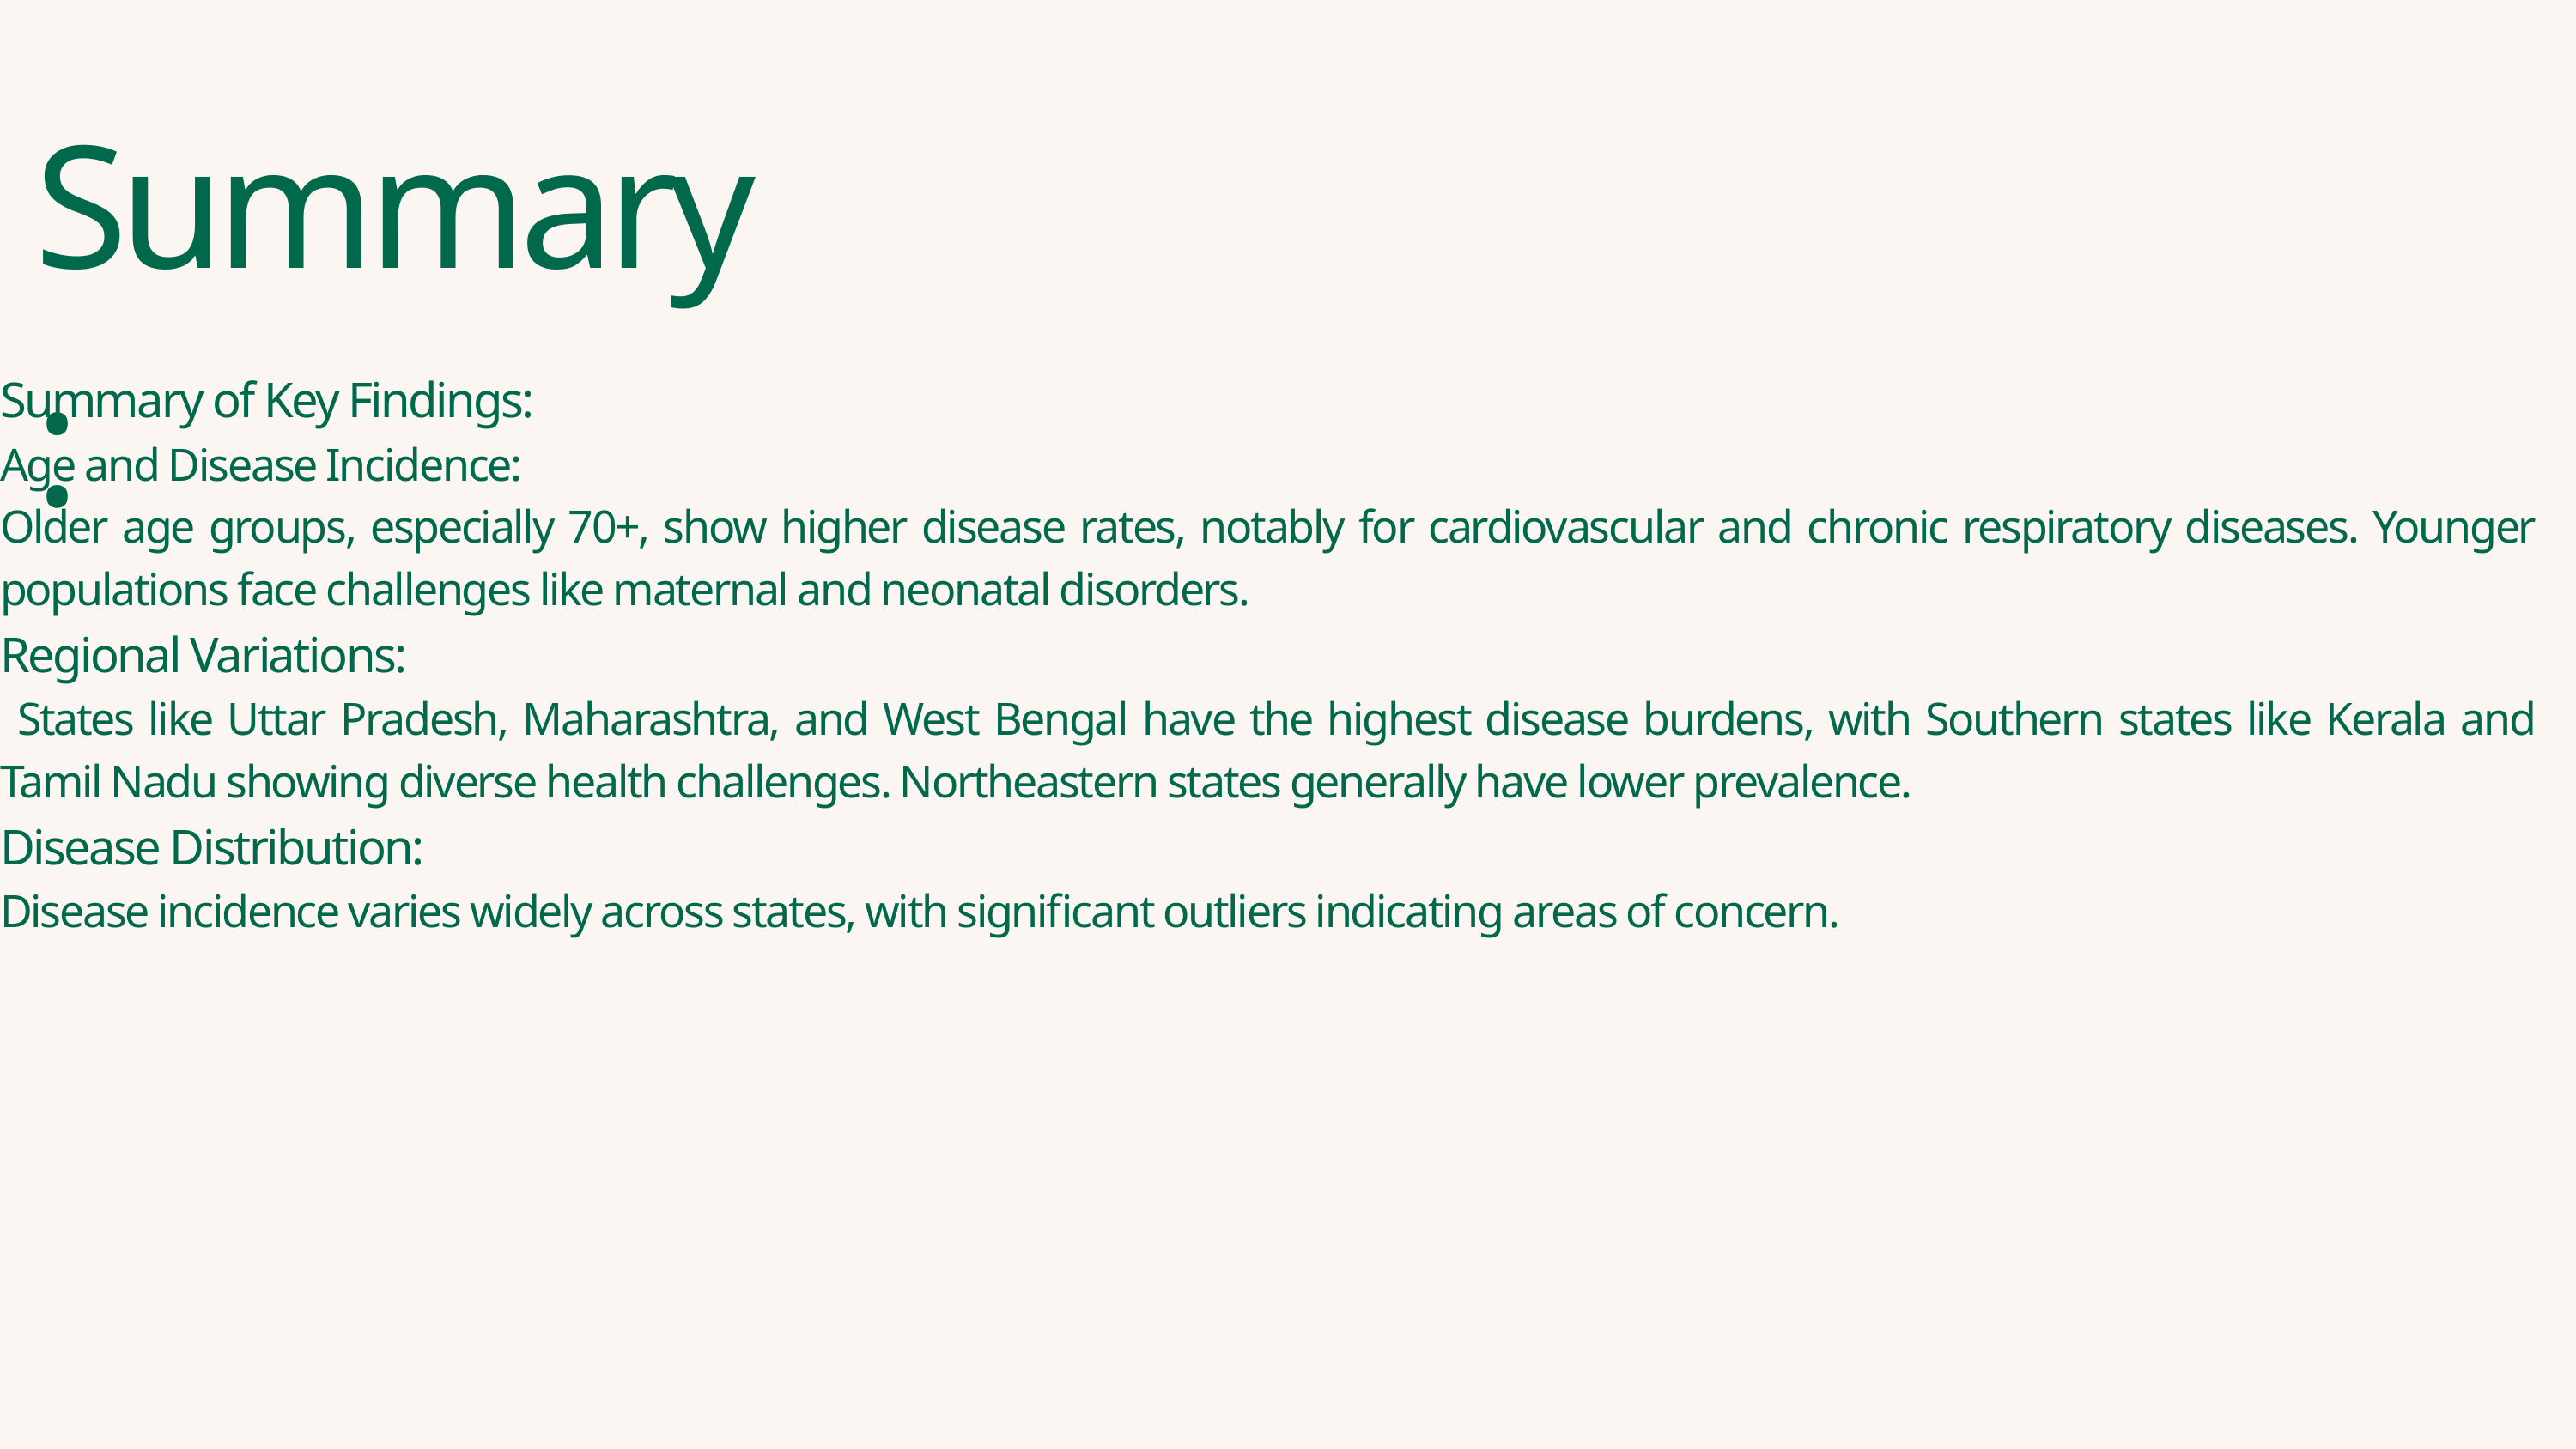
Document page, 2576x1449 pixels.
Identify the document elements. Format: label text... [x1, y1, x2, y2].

text_box Summary of Key Findings: Age and Disease Incidence: Older age groups, especially 70+, show higher disease rates, notably for cardiovascular and chronic respiratory diseases. Younger populations face challenges like maternal and neonatal disorders. Regional Variations: States like Uttar Pradesh, Maharashtra, and West Bengal have the highest disease burdens, with Southern states like Kerala and Tamil Nadu showing diverse health challenges. Northeastern states generally have lower prevalence. Disease Distribution: Disease incidence varies widely across states, with significant outliers indicating areas of concern. [0, 360, 2538, 1048]
text_box Summary: [34, 64, 775, 360]
